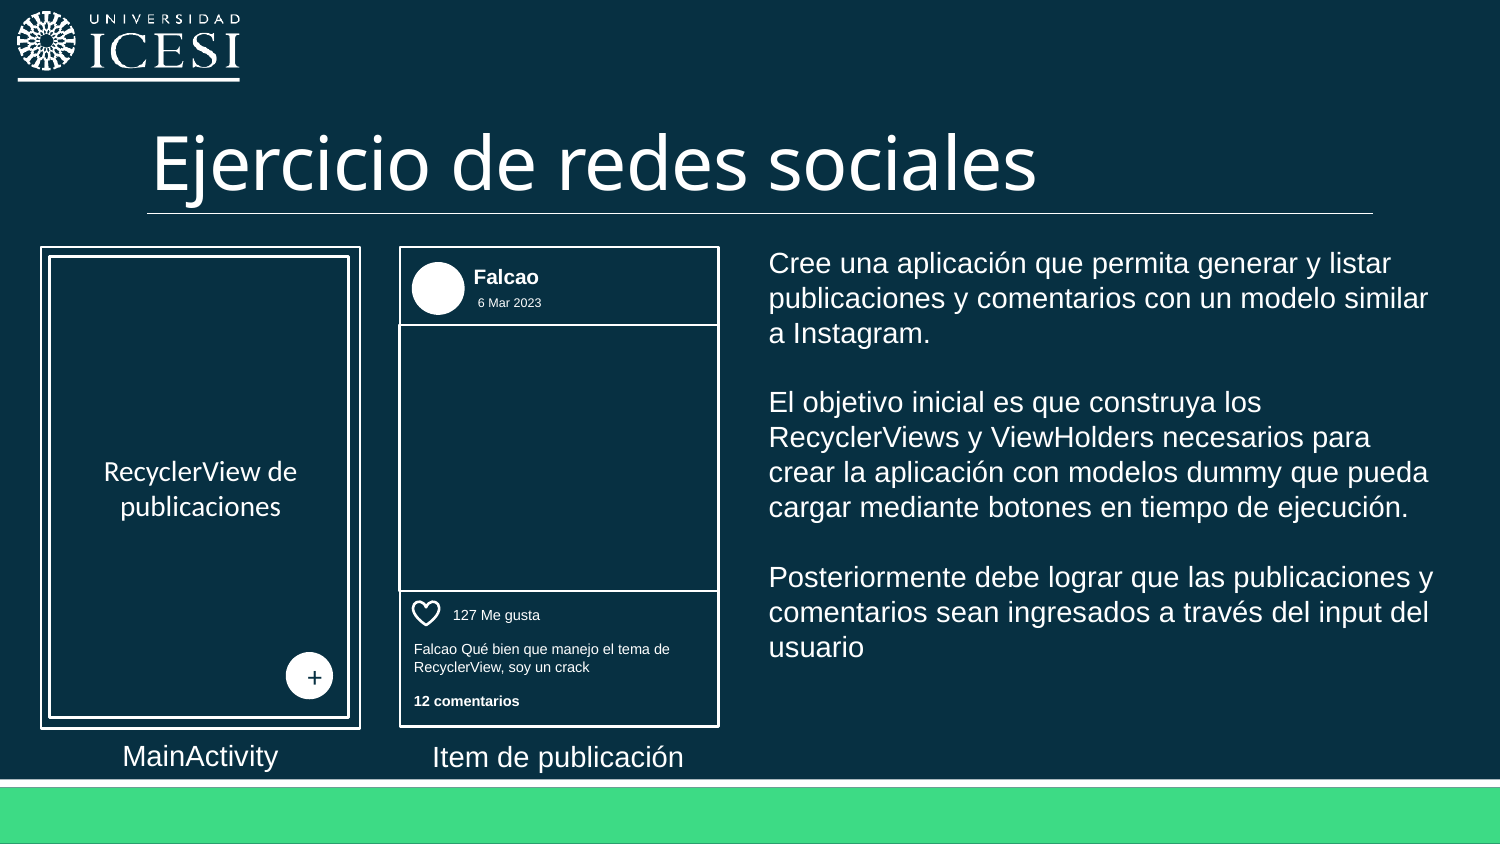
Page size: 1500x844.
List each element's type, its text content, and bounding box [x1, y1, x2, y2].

text_box RecyclerView de publicaciones [40, 246, 361, 730]
text_box Falcao [458, 256, 680, 297]
text_box 12 comentarios [399, 684, 707, 717]
text_box Falcao Qué bien que manejo el tema de RecyclerView, soy un crack [399, 632, 707, 683]
text_box [399, 246, 720, 728]
text_box Item de publicación [408, 730, 708, 781]
text_box MainActivity [64, 729, 337, 780]
text_box Cree una aplicación que permita generar y listar publicaciones y comentarios con un modelo similar a Instagram. El objetivo inicial es que construya los RecyclerViews y ViewHolders necesarios para crear la aplicación con modelos dummy que pueda cargar mediante botones en tiempo de ejecución. Posteriormente debe lograr que las publicaciones y comentarios sean ingresados a través del input del usuario [753, 236, 1451, 671]
text_box [398, 324, 719, 592]
title Ejercicio de redes sociales [135, 35, 1373, 214]
text_box 127 Me gusta [438, 598, 671, 631]
text_box + [284, 650, 335, 701]
text_box [411, 262, 463, 315]
text_box 6 Mar 2023 [463, 287, 684, 318]
text_box [411, 600, 438, 627]
picture [17, 11, 241, 82]
